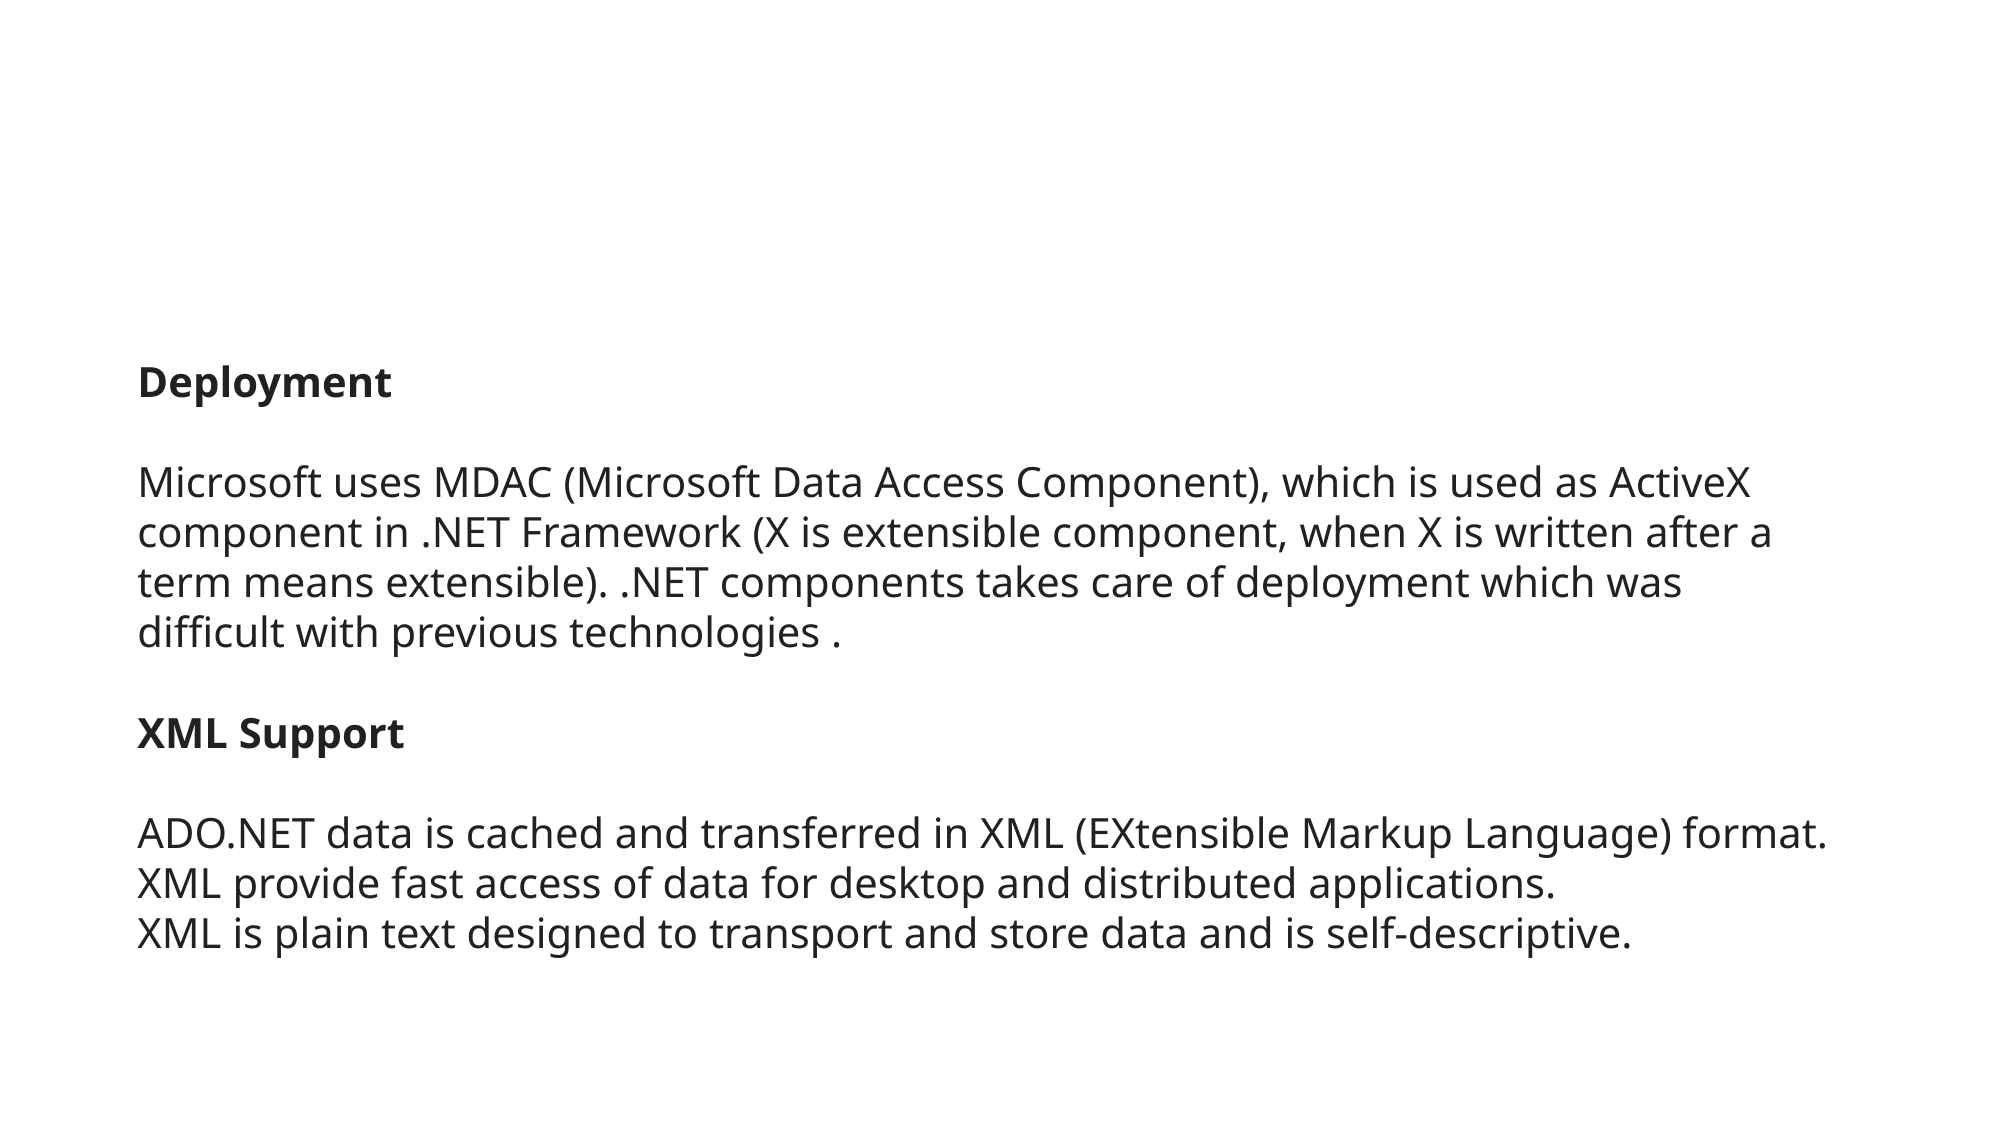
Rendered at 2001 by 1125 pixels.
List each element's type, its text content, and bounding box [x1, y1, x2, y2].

list Deployment Microsoft uses MDAC (Microsoft Data Access Component), which is used as ActiveX component in .NET Framework (X is extensible component, when X is written after a term means extensible). .NET components takes care of deployment which was difficult with previous technologies . XML Support ADO.NET data is cached and transferred in XML (EXtensible Markup Language) format. XML provide fast access of data for desktop and distributed applications. XML is plain text designed to transport and store data and is self-descriptive. [137, 337, 1840, 976]
